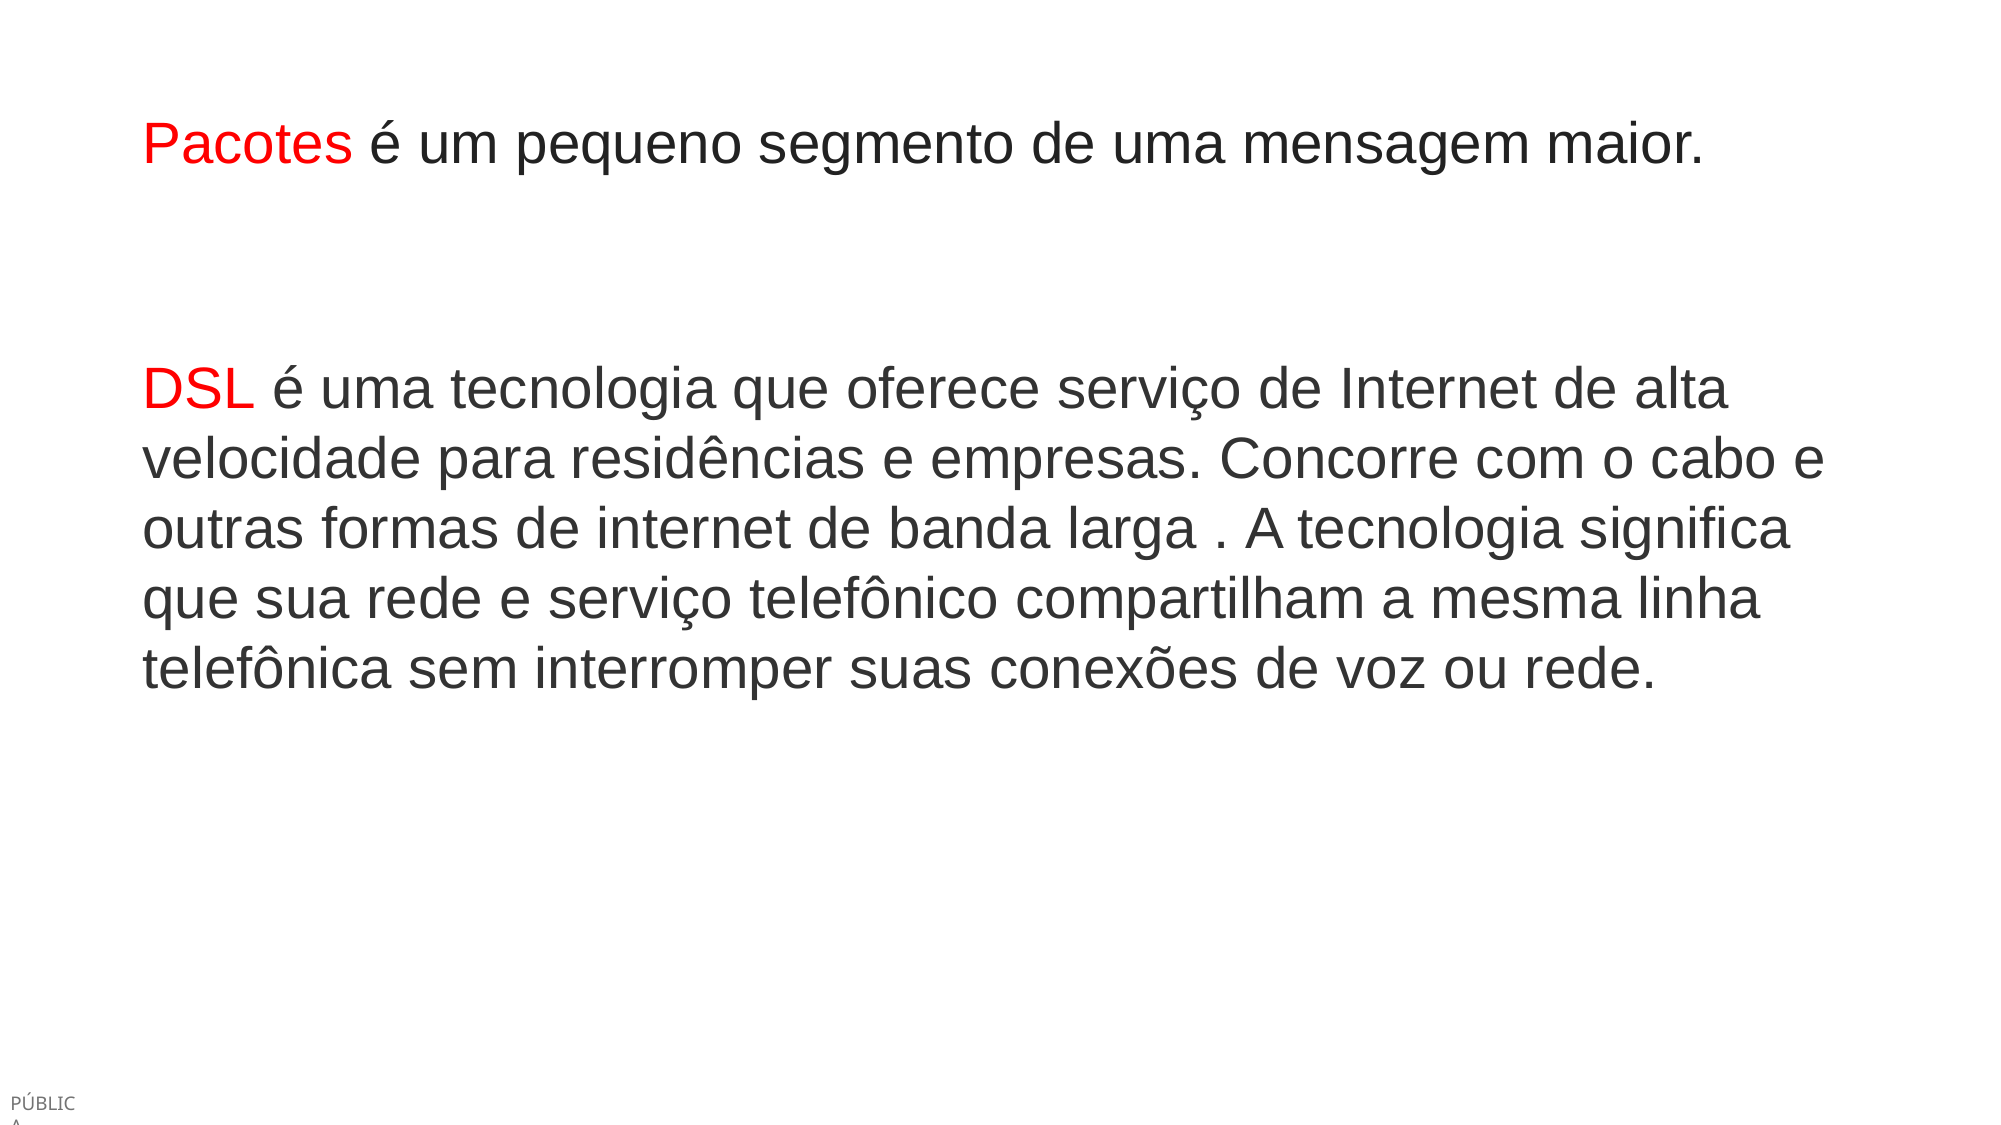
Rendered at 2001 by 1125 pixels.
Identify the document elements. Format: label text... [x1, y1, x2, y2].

text_box Pacotes é um pequeno segmento de uma mensagem maior. [127, 98, 1859, 183]
text_box DSL é uma tecnologia que oferece serviço de Internet de alta velocidade para residências e empresas. Concorre com o cabo e outras formas de internet de banda larga . A tecnologia significa que sua rede e serviço telefônico compartilham a mesma linha telefônica sem interromper suas conexões de voz ou rede. [127, 342, 1859, 708]
